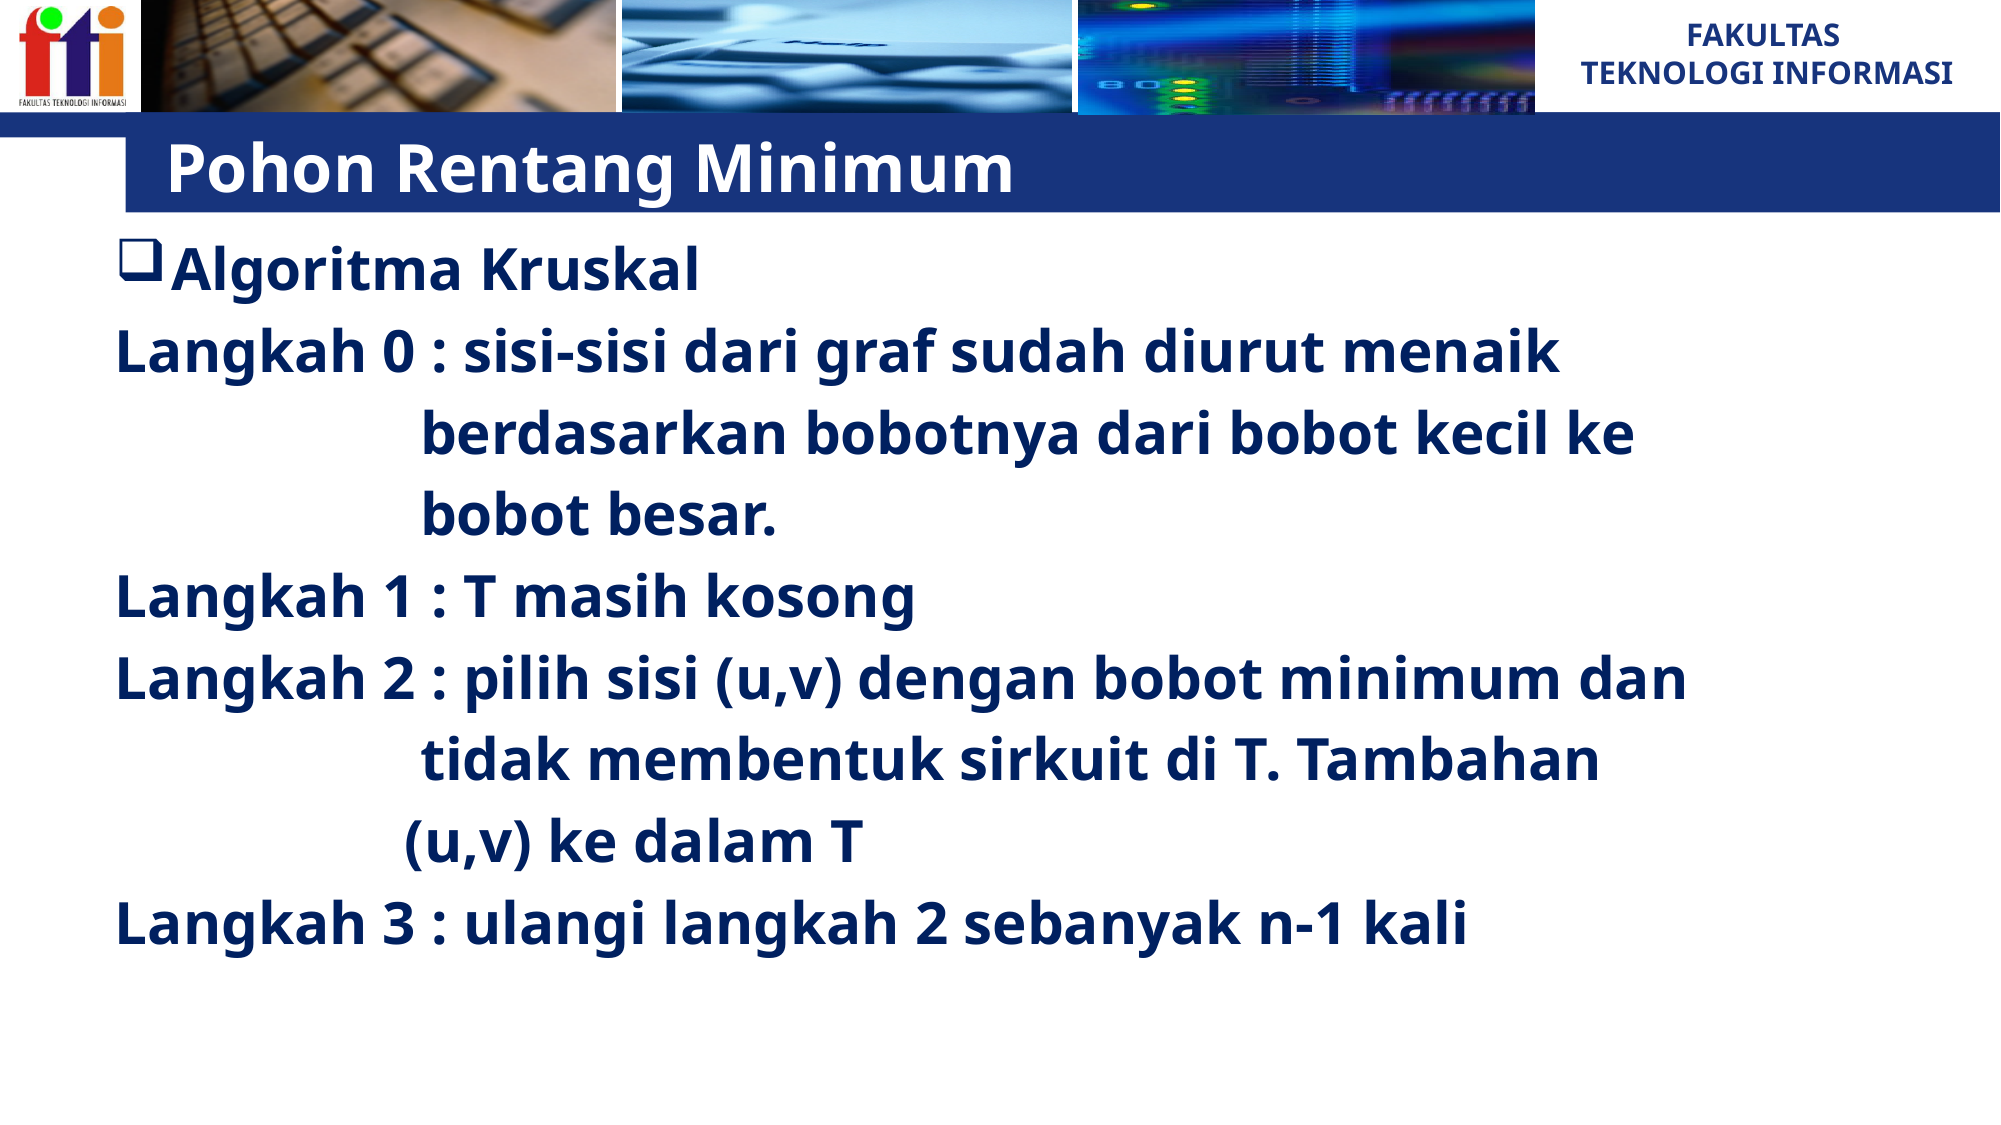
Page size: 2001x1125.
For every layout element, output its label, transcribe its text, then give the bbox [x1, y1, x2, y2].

title Pohon Rentang Minimum [149, 119, 1934, 213]
picture [141, 0, 616, 112]
picture [19, 6, 126, 106]
picture [622, 0, 1072, 113]
picture [1078, 0, 1535, 115]
list Algoritma Kruskal Langkah 0 : sisi-sisi dari graf sudah diurut menaik berdasarkan bobotnya dari bobot kecil ke bobot besar. Langkah 1 : T masih kosong Langkah 2 : pilih sisi (u,v) dengan bobot minimum dan tidak membentuk sirkuit di T. Tambahan (u,v) ke dalam T Langkah 3 : ulangi langkah 2 sebanyak n-1 kali [99, 224, 1981, 1038]
